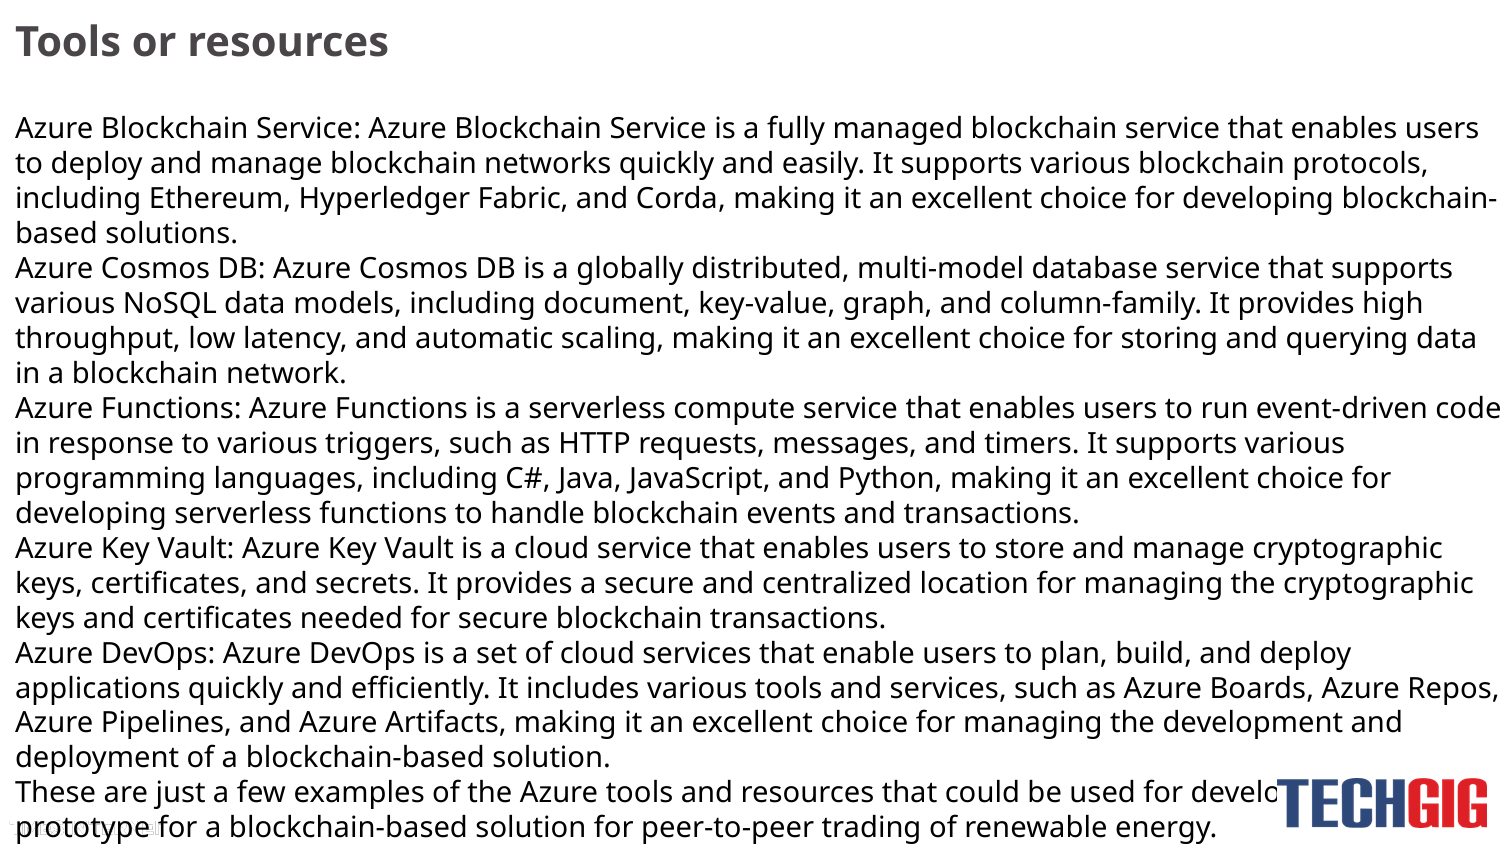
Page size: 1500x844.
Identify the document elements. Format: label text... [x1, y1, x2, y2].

title Azure Blockchain Service: Azure Blockchain Service is a fully managed blockchain service that enables users to deploy and manage blockchain networks quickly and easily. It supports various blockchain protocols, including Ethereum, Hyperledger Fabric, and Corda, making it an excellent choice for developing blockchain-based solutions. Azure Cosmos DB: Azure Cosmos DB is a globally distributed, multi-model database service that supports various NoSQL data models, including document, key-value, graph, and column-family. It provides high throughput, low latency, and automatic scaling, making it an excellent choice for storing and querying data in a blockchain network. Azure Functions: Azure Functions is a serverless compute service that enables users to run event-driven code in response to various triggers, such as HTTP requests, messages, and timers. It supports various programming languages, including C#, Java, JavaScript, and Python, making it an excellent choice for developing serverless functions to handle blockchain events and transactions. Azure Key Vault: Azure Key Vault is a cloud service that enables users to store and manage cryptographic keys, certificates, and secrets. It provides a secure and centralized location for managing the cryptographic keys and certificates needed for secure blockchain transactions. Azure DevOps: Azure DevOps is a set of cloud services that enable users to plan, build, and deploy applications quickly and efficiently. It includes various tools and services, such as Azure Boards, Azure Repos, Azure Pipelines, and Azure Artifacts, making it an excellent choice for managing the development and deployment of a blockchain-based solution. These are just a few examples of the Azure tools and resources that could be used for developing a prototype for a blockchain-based solution for peer-to-peer trading of renewable energy. [0, 94, 1500, 844]
title Tools or resources [0, 0, 1359, 94]
picture [1277, 777, 1488, 828]
